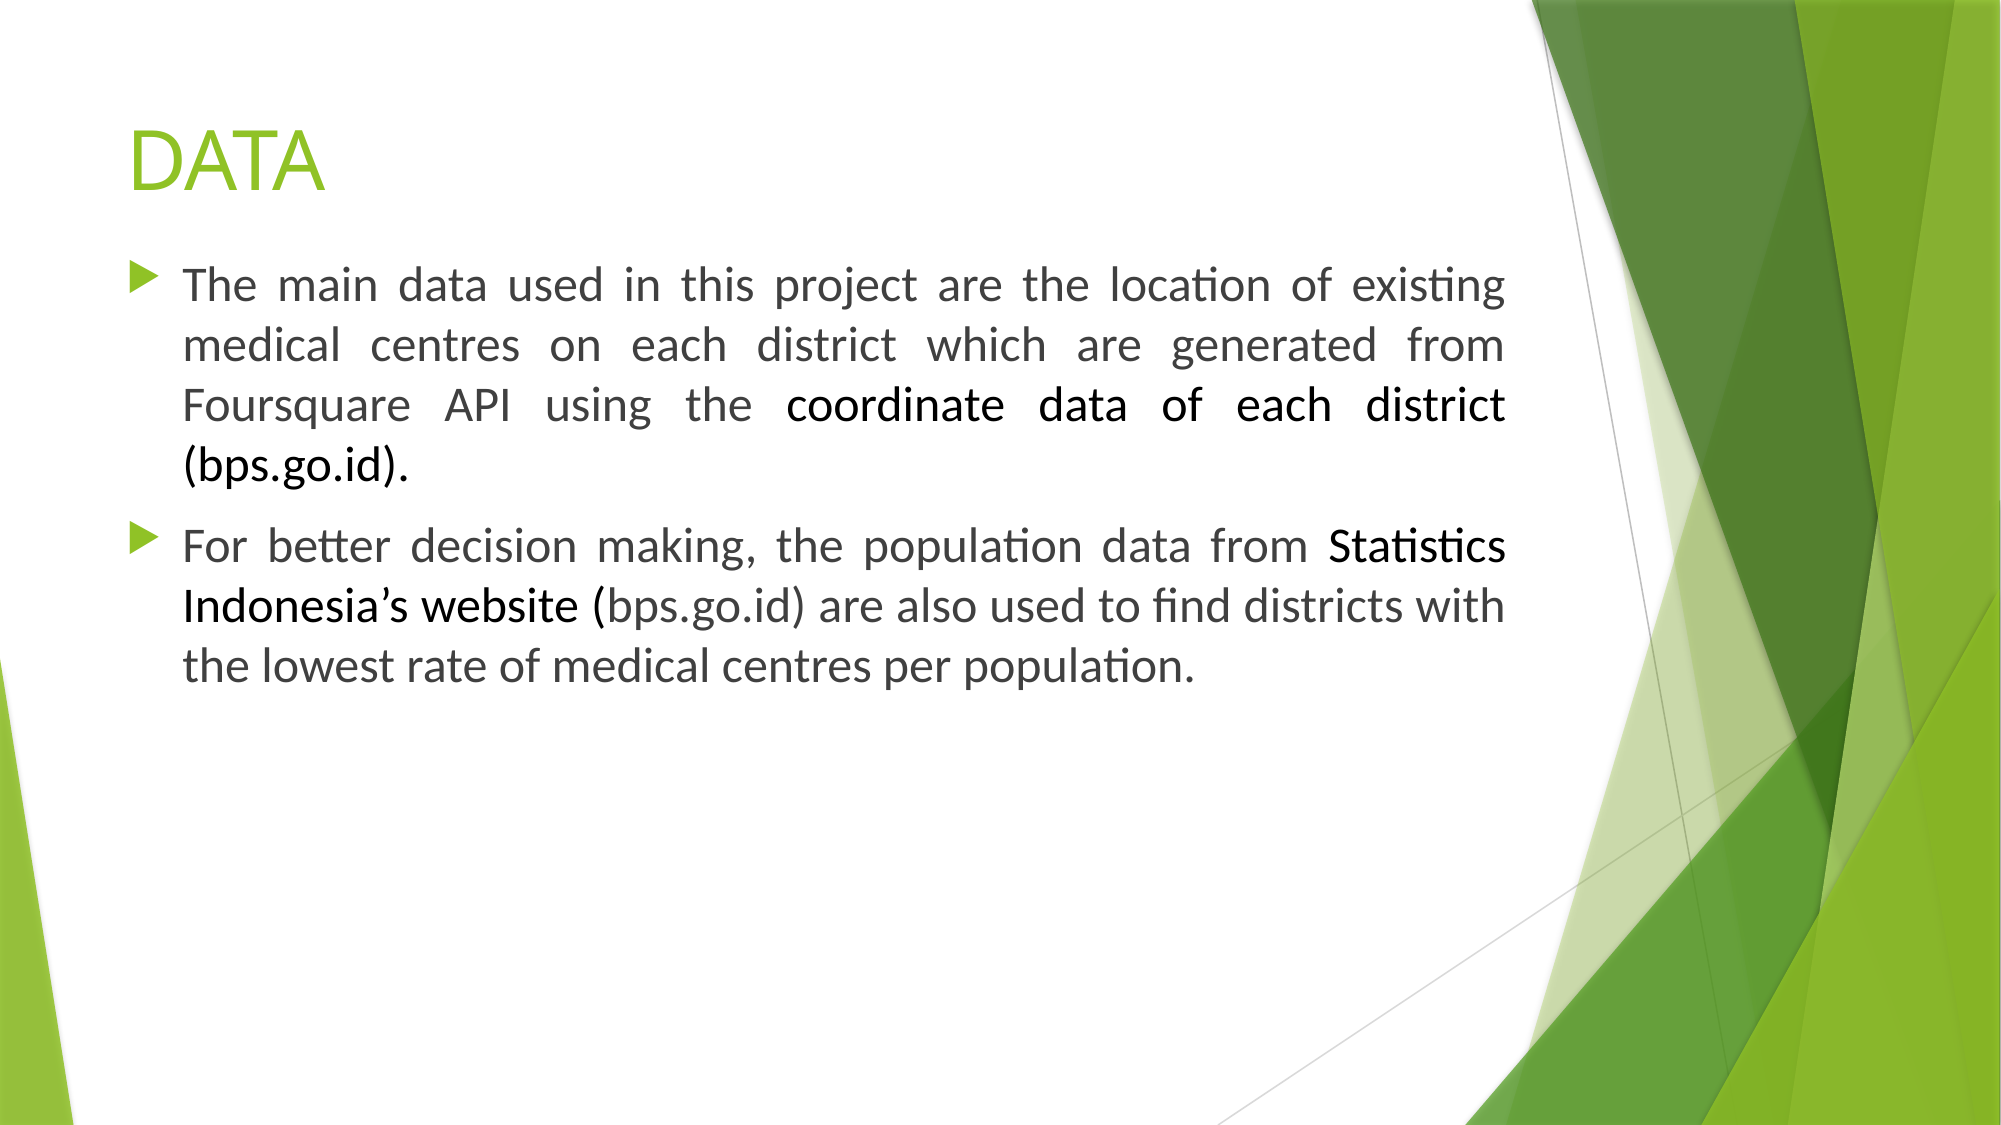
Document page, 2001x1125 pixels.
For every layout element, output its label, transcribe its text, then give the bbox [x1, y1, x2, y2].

list The main data used in this project are the location of existing medical centres on each district which are generated from Foursquare API using the coordinate data of each district (bps.go.id). For better decision making, the population data from Statistics Indonesia’s website (bps.go.id) are also used to find districts with the lowest rate of medical centres per population. [111, 244, 1522, 881]
title DATA [111, 99, 1522, 240]
